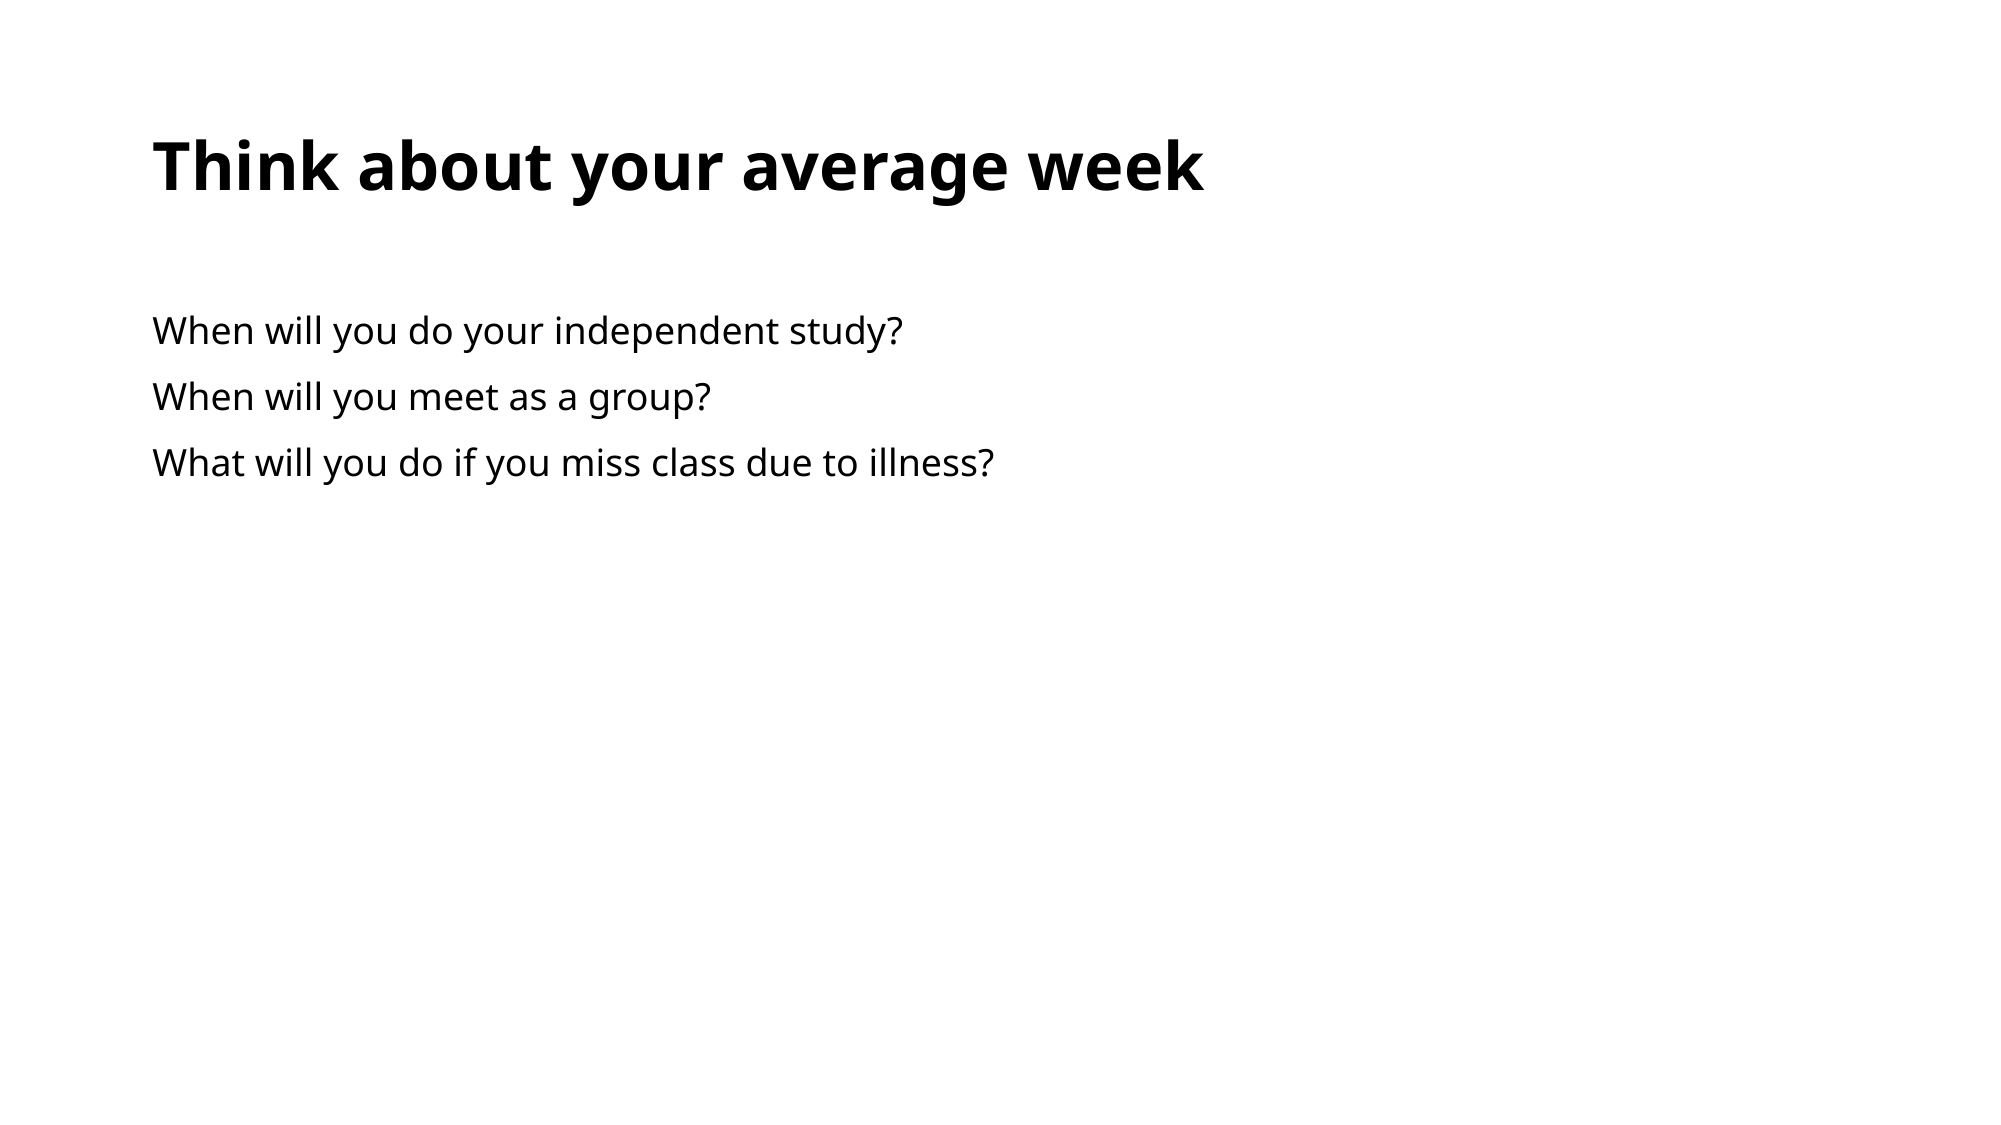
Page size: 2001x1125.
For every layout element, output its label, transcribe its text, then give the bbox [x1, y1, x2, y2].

title Think about your average week [137, 59, 1779, 278]
list When will you do your independent study? When will you meet as a group? What will you do if you miss class due to illness? [137, 299, 1863, 1014]
